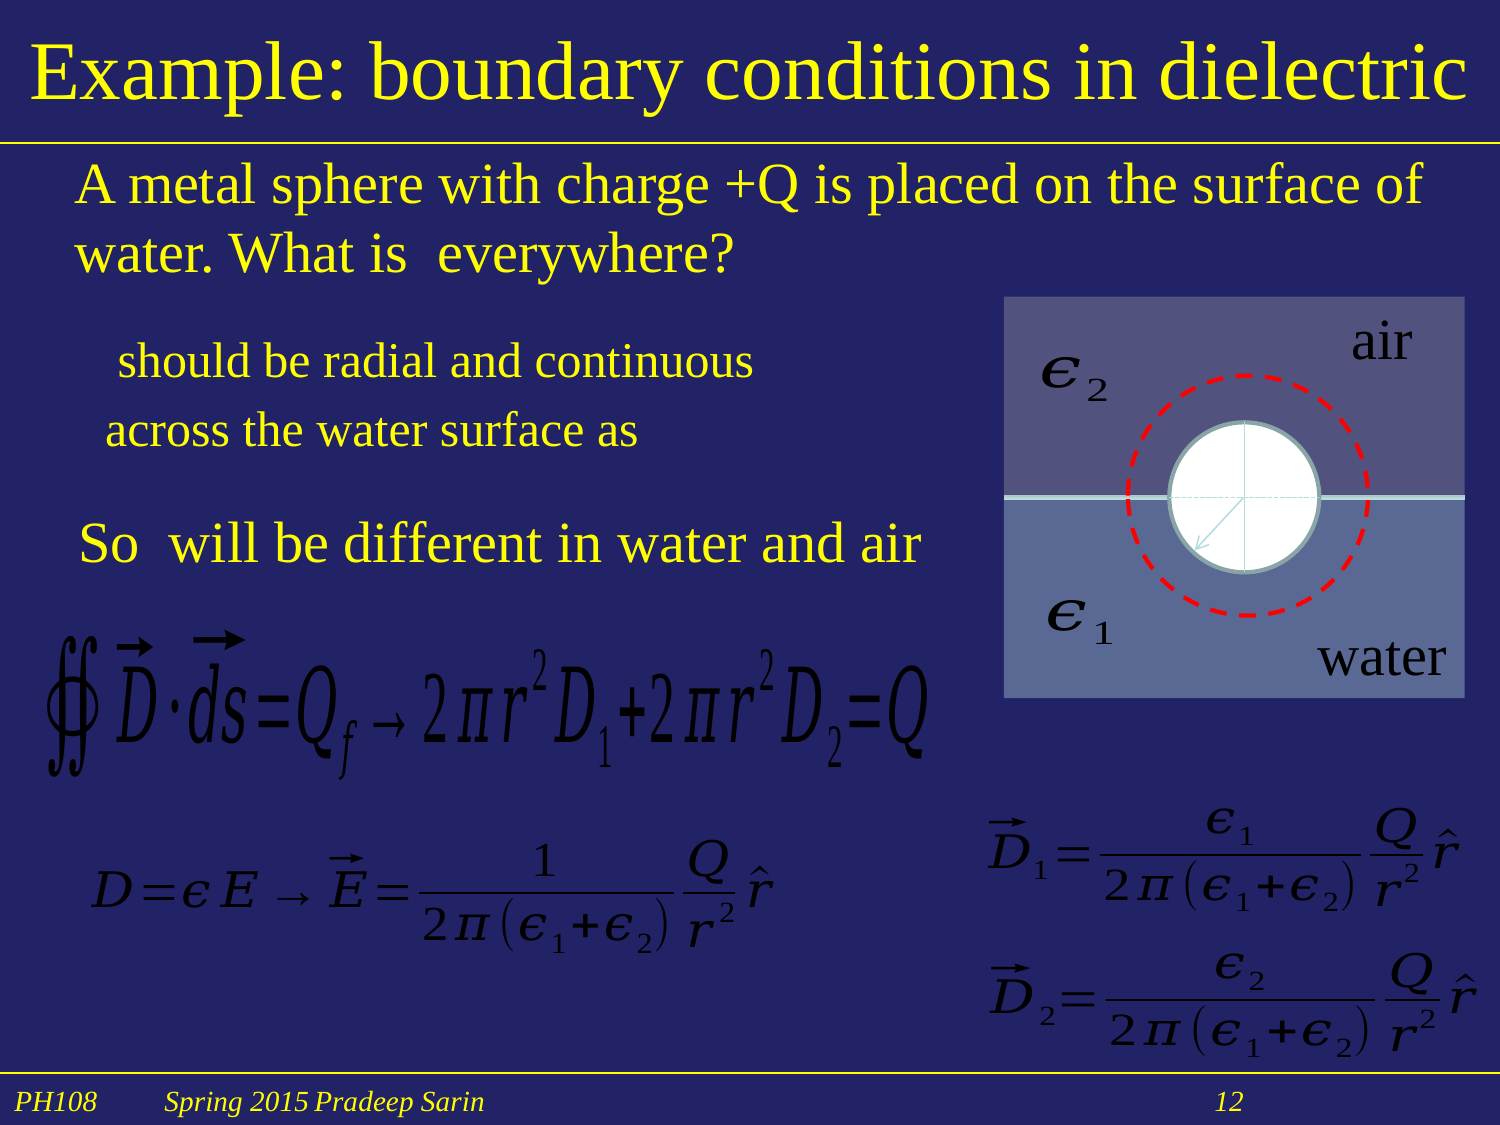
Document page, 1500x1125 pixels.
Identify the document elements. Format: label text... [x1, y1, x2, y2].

text_box air [1336, 293, 1429, 379]
text_box [1002, 294, 1467, 499]
text_box [1002, 499, 1467, 700]
text_box [1126, 505, 1370, 618]
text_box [1194, 497, 1244, 551]
text_box water [1302, 609, 1463, 695]
text_box [1125, 373, 1370, 496]
title Example: boundary conditions in dielectric [0, 1, 1500, 132]
